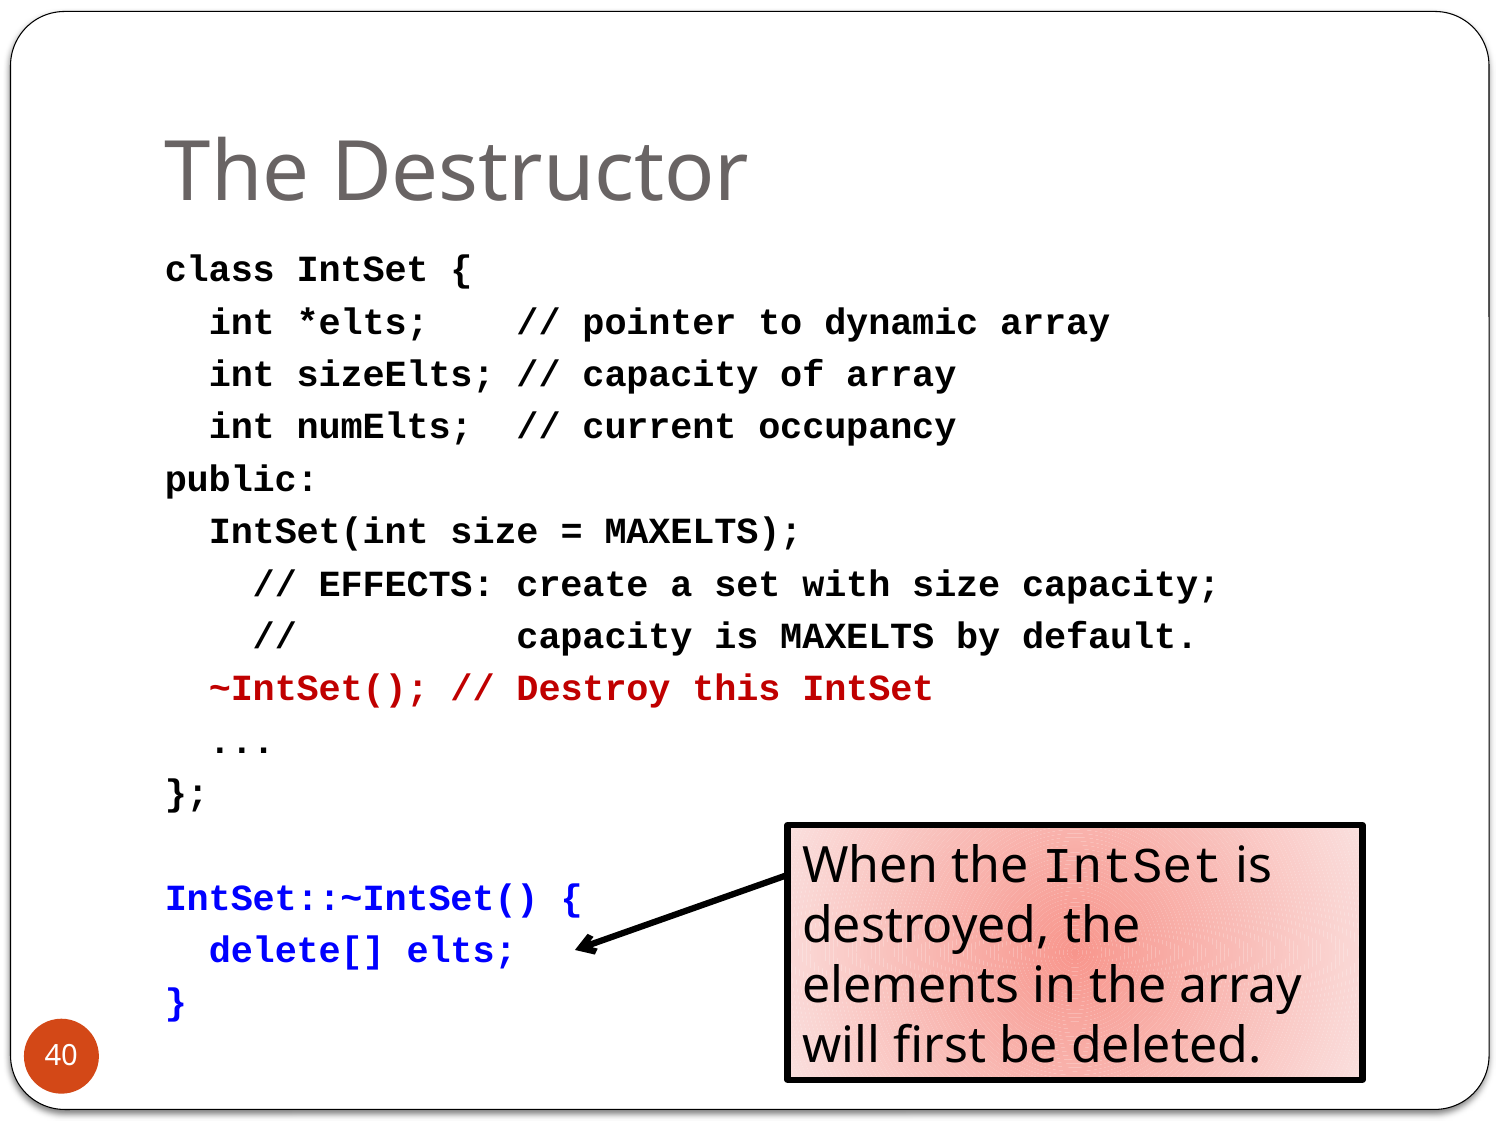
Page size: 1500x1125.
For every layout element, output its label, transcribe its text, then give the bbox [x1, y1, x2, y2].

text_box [574, 874, 788, 951]
title The Destructor [150, 45, 1425, 233]
text_box When the IntSet is destroyed, the elements in the array will first be deleted. [787, 824, 1363, 1080]
slide_number 40 [23, 1018, 99, 1094]
list class IntSet { int *elts; // pointer to dynamic array int sizeElts; // capacity of array int numElts; // current occupancy public: IntSet(int size = MAXELTS); // EFFECTS: create a set with size capacity; // capacity is MAXELTS by default. ~IntSet(); // Destroy this IntSet ... }; IntSet::~IntSet() { delete[] elts; } [150, 237, 1425, 1038]
